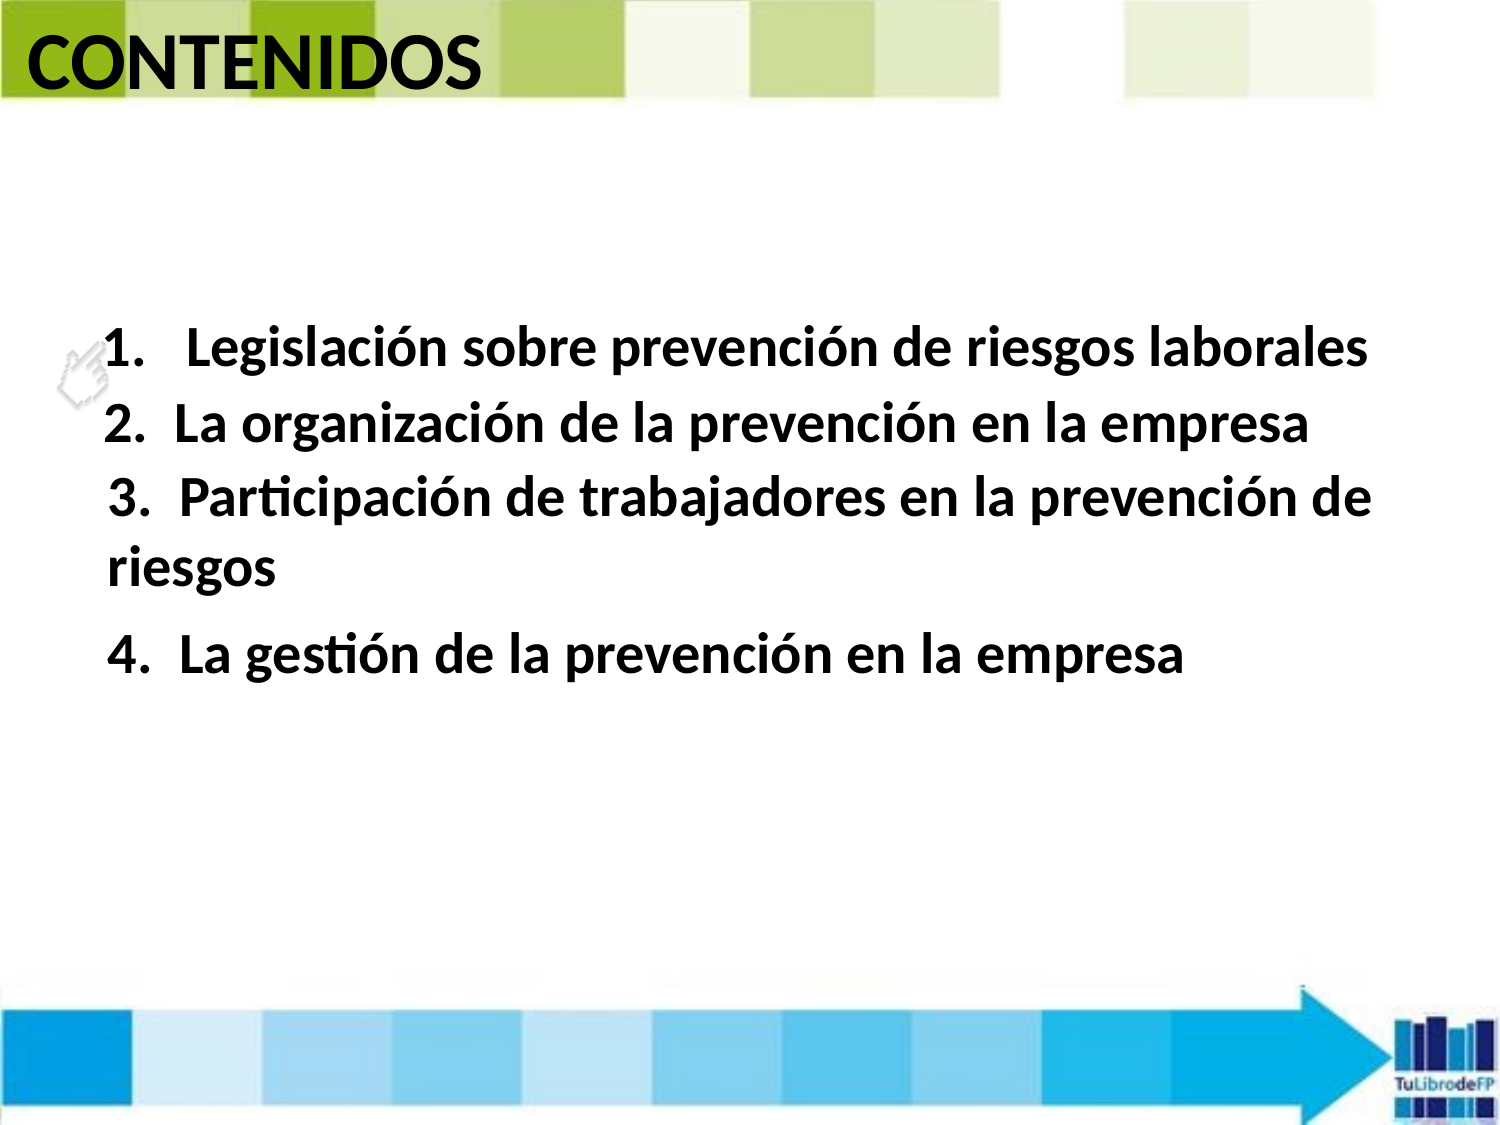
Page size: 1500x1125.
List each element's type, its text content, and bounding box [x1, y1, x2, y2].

text_box 3. Participación de trabajadores en la prevención de riesgos [92, 451, 1500, 606]
text_box 4. La gestión de la prevención en la empresa [93, 607, 1414, 693]
picture [0, 0, 1500, 1125]
text_box Legislación sobre prevención de riesgos laborales [86, 300, 1422, 386]
title CONTENIDOS [12, 0, 987, 114]
text_box 2. La organización de la prevención en la empresa [88, 376, 1364, 462]
